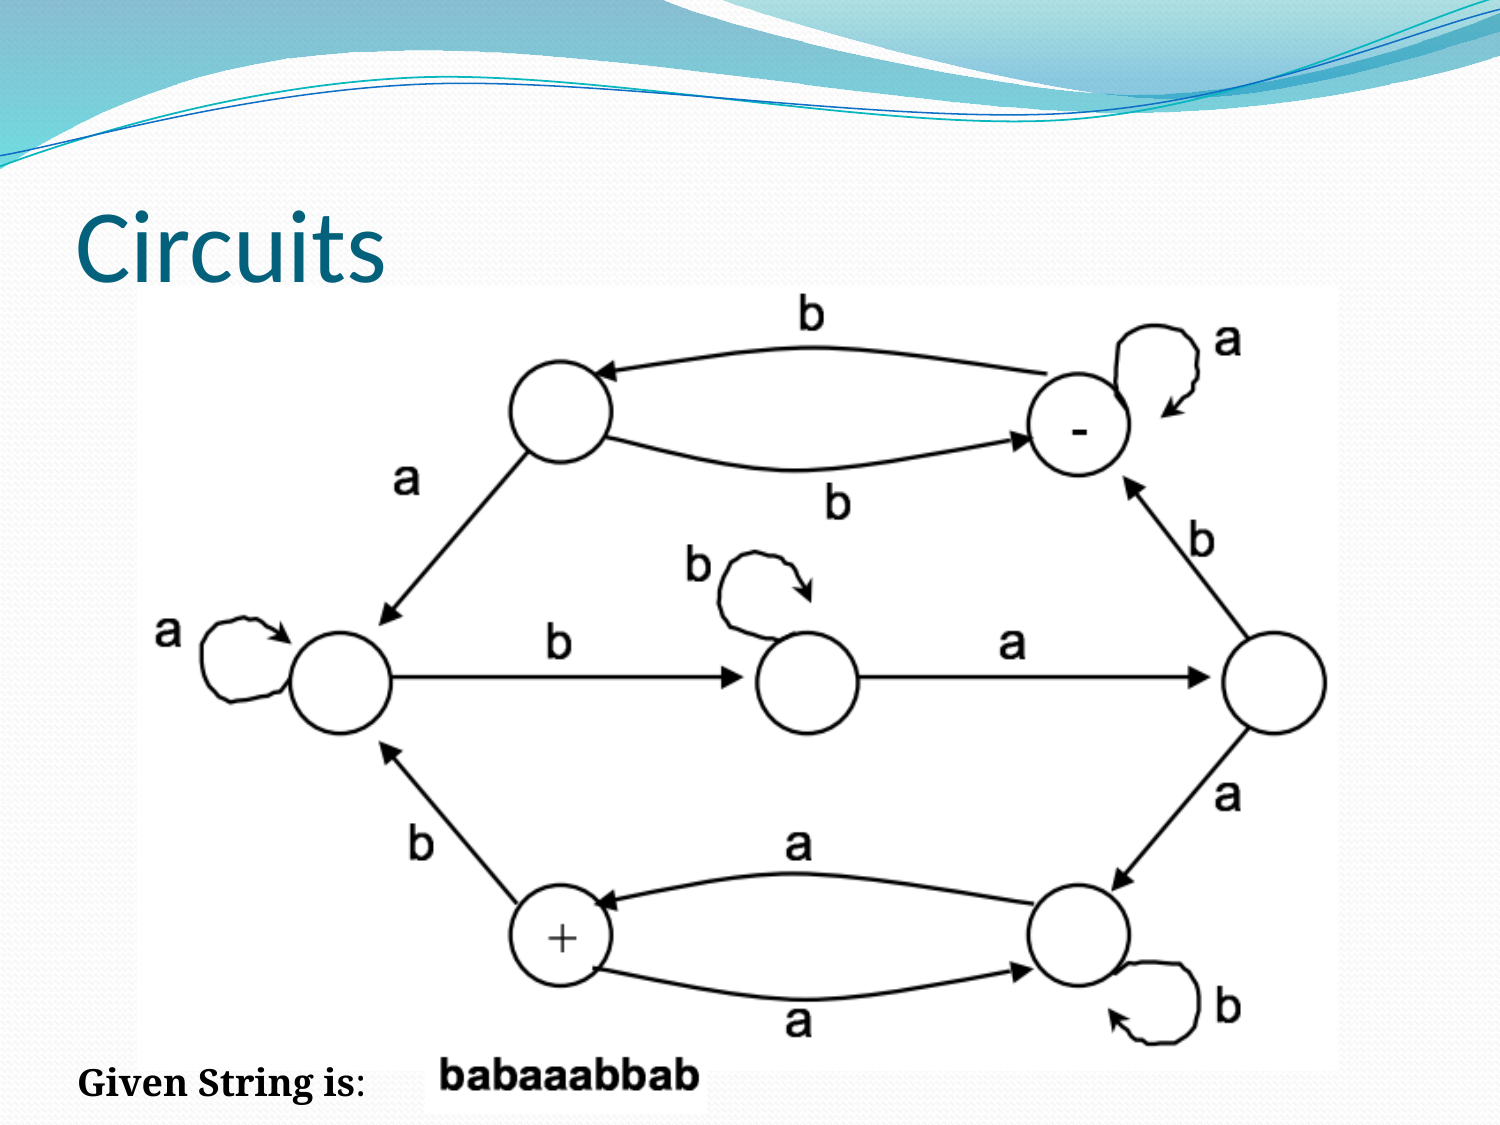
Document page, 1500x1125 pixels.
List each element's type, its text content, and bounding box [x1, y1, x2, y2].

text_box Given String is: [62, 1051, 417, 1112]
picture [137, 287, 1338, 1113]
title Circuits [75, 115, 1425, 303]
